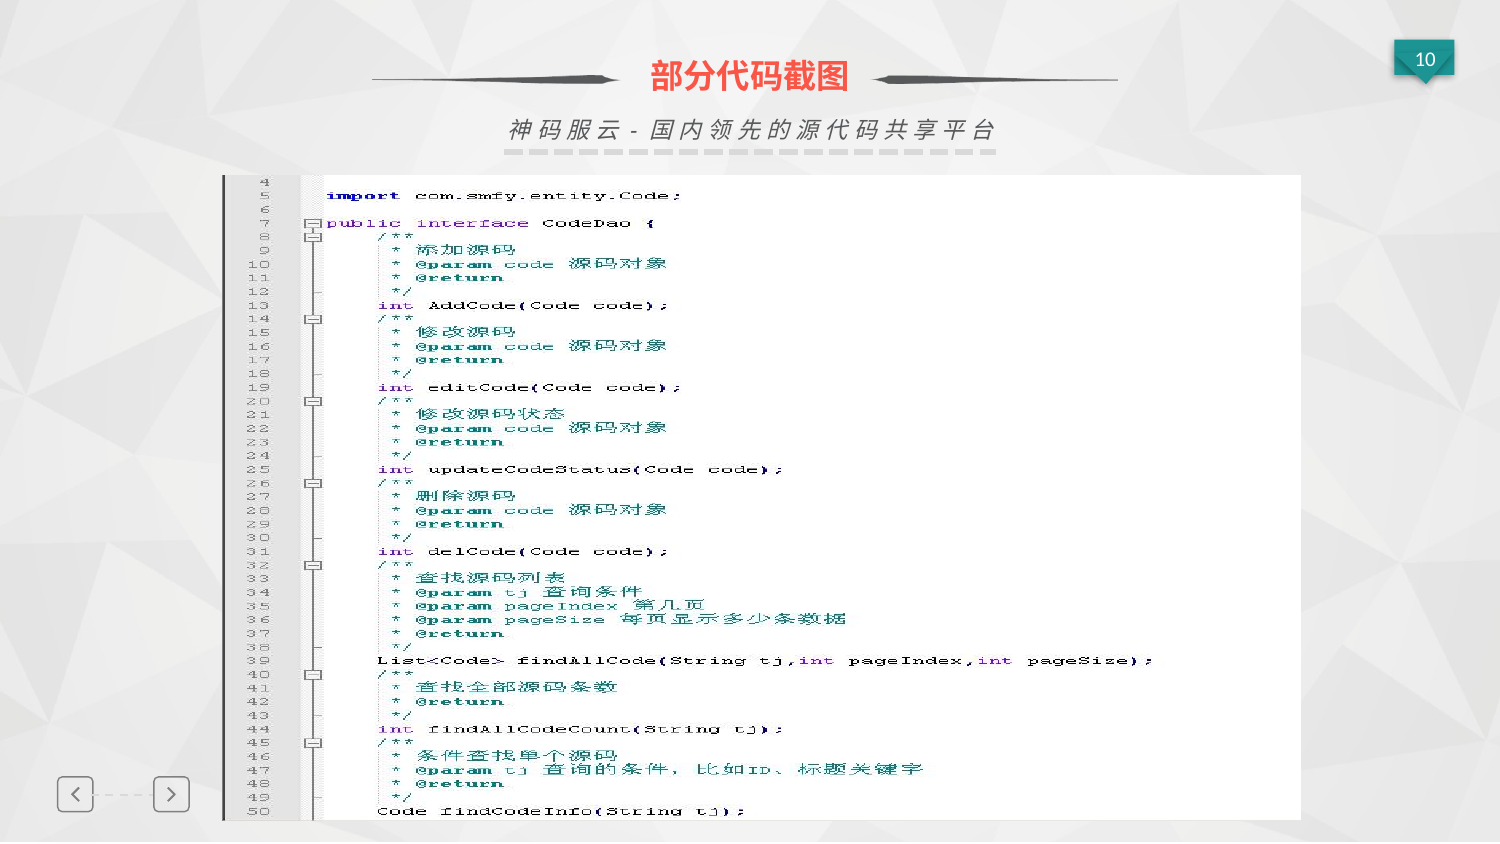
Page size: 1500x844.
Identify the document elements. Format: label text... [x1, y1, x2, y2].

picture [0, 0, 1500, 842]
text_box 部分代码截图 [584, 55, 916, 96]
text_box 神码服云-国内领先的源代码共享平台 [492, 108, 1010, 151]
